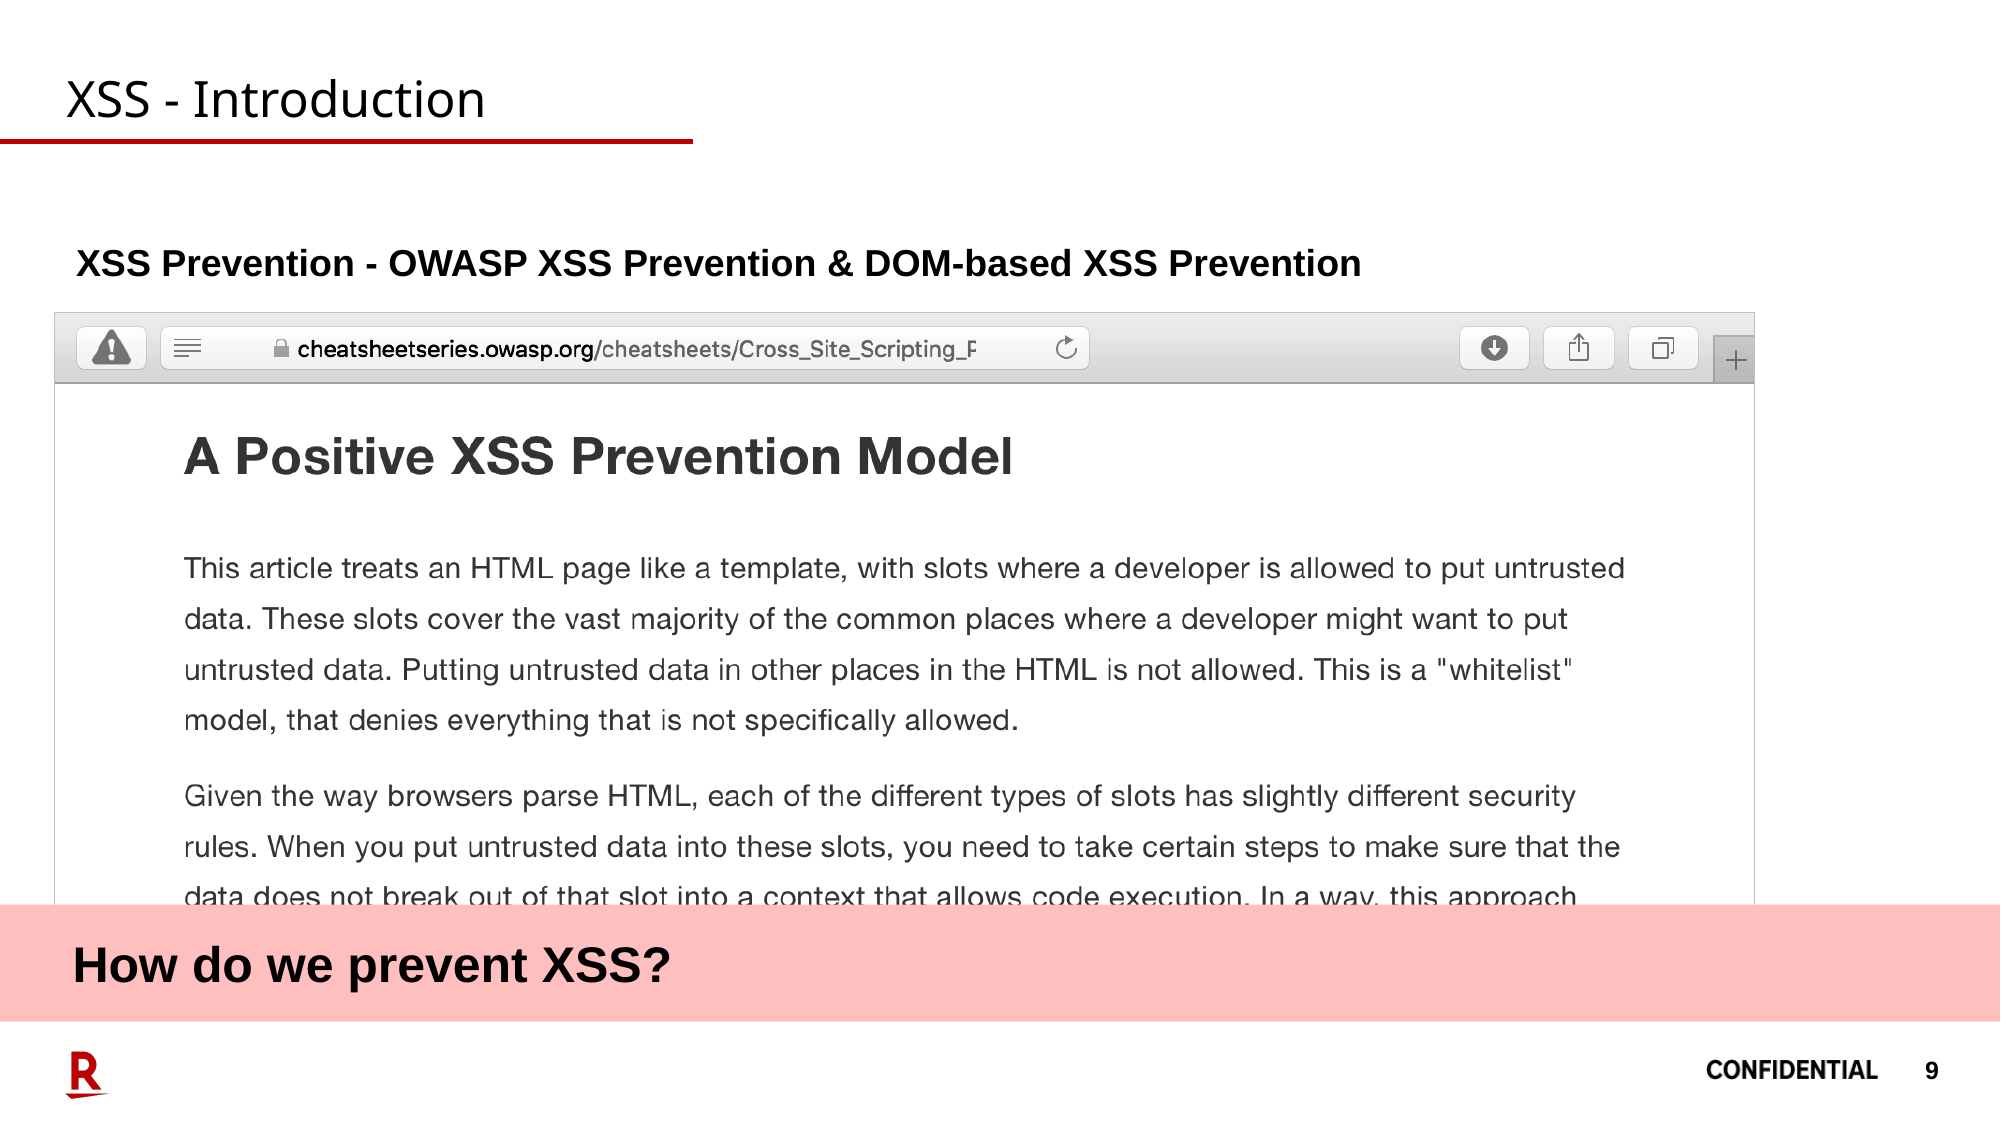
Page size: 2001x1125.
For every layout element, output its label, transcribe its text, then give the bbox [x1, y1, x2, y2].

picture [1706, 1059, 1879, 1080]
picture [54, 312, 1755, 964]
text_box How do we prevent XSS? [57, 964, 688, 1001]
text_box [0, 904, 2000, 1023]
text_box XSS Prevention - OWASP XSS Prevention & DOM-based XSS Prevention [61, 231, 1379, 292]
title XSS - Introduction [54, 52, 1946, 143]
